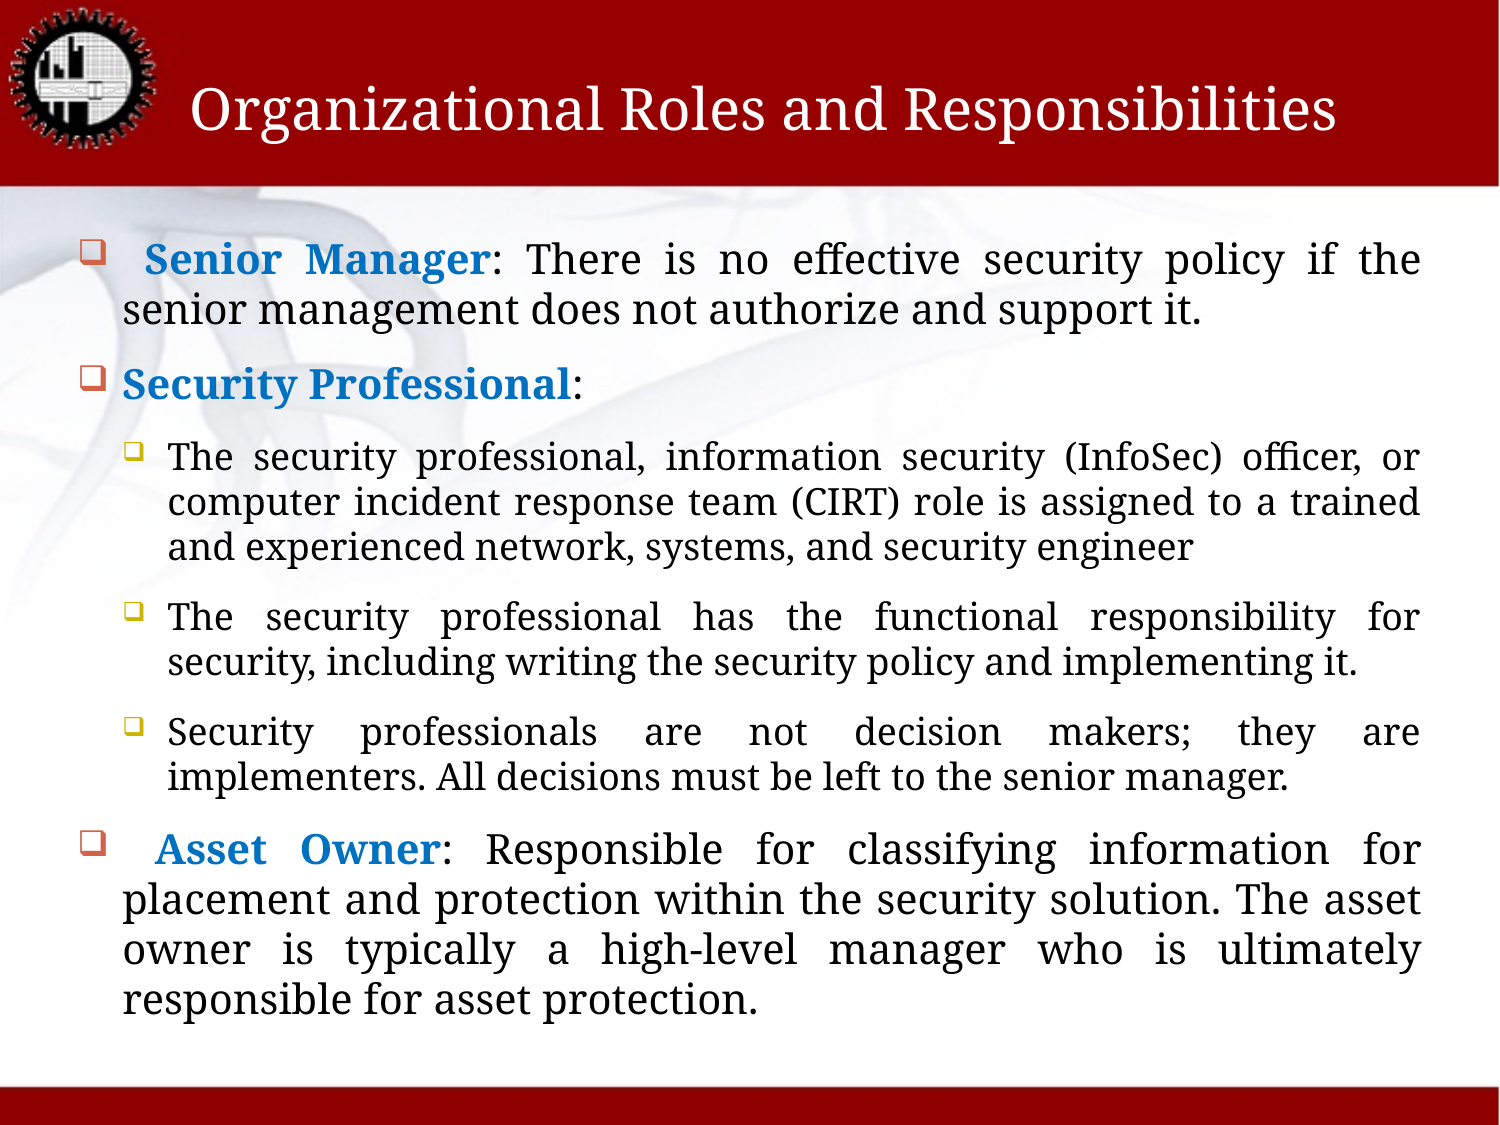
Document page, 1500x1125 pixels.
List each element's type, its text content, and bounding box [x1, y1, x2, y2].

picture [0, 0, 1500, 1125]
title Organizational Roles and Responsibilities [174, 24, 1450, 151]
list Senior Manager: There is no effective security policy if the senior management does not authorize and support it. Security Professional: The security professional, information security (InfoSec) officer, or computer incident response team (CIRT) role is assigned to a trained and experienced network, systems, and security engineer The security professional has the functional responsibility for security, including writing the security policy and implementing it. Security professionals are not decision makers; they are implementers. All decisions must be left to the senior manager. Asset Owner: Responsible for classifying information for placement and protection within the security solution. The asset owner is typically a high-level manager who is ultimately responsible for asset protection. [62, 224, 1438, 1038]
